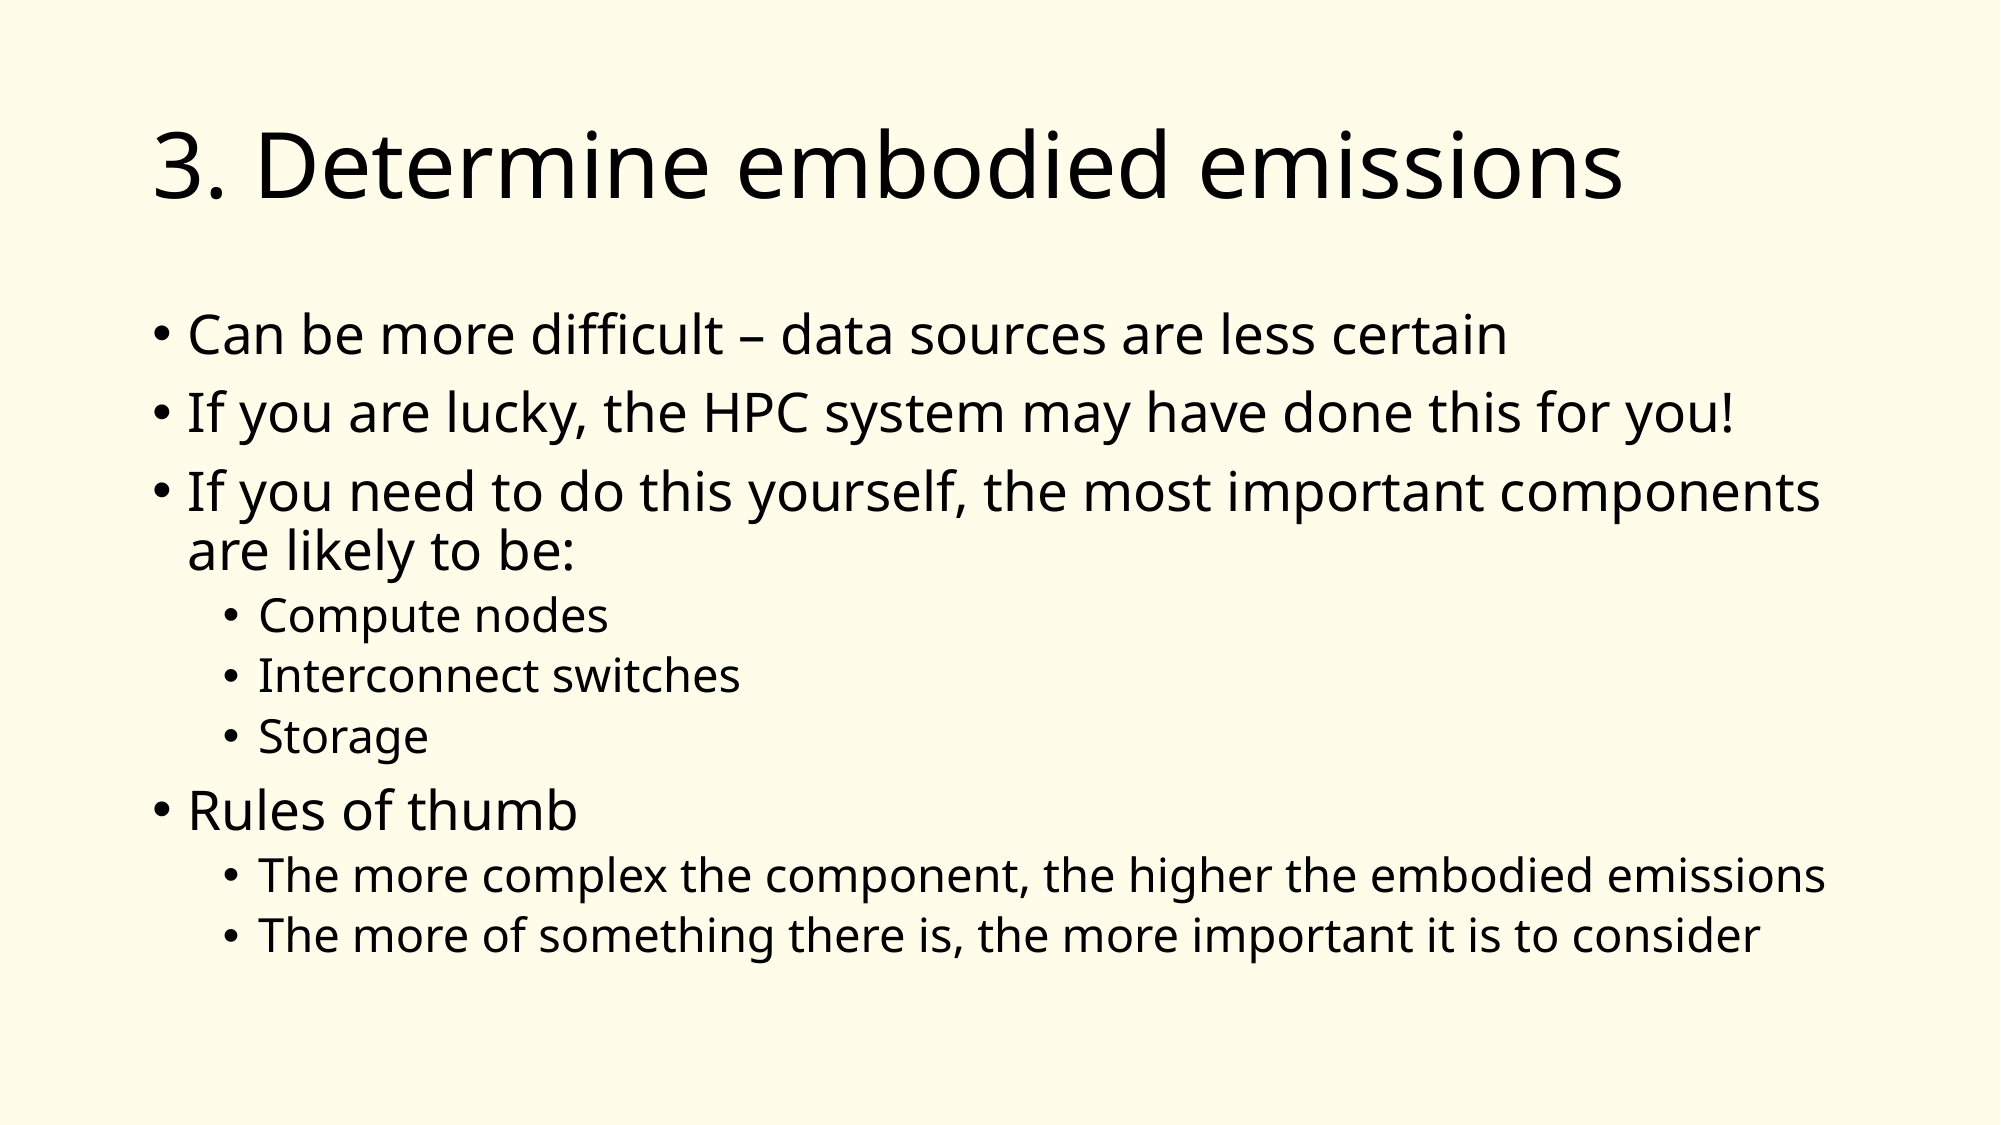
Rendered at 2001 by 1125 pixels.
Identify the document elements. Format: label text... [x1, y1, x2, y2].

list Can be more difficult – data sources are less certain If you are lucky, the HPC system may have done this for you! If you need to do this yourself, the most important components are likely to be: Compute nodes Interconnect switches Storage Rules of thumb The more complex the component, the higher the embodied emissions The more of something there is, the more important it is to consider [137, 299, 1863, 1014]
title 3. Determine embodied emissions [137, 59, 1863, 278]
